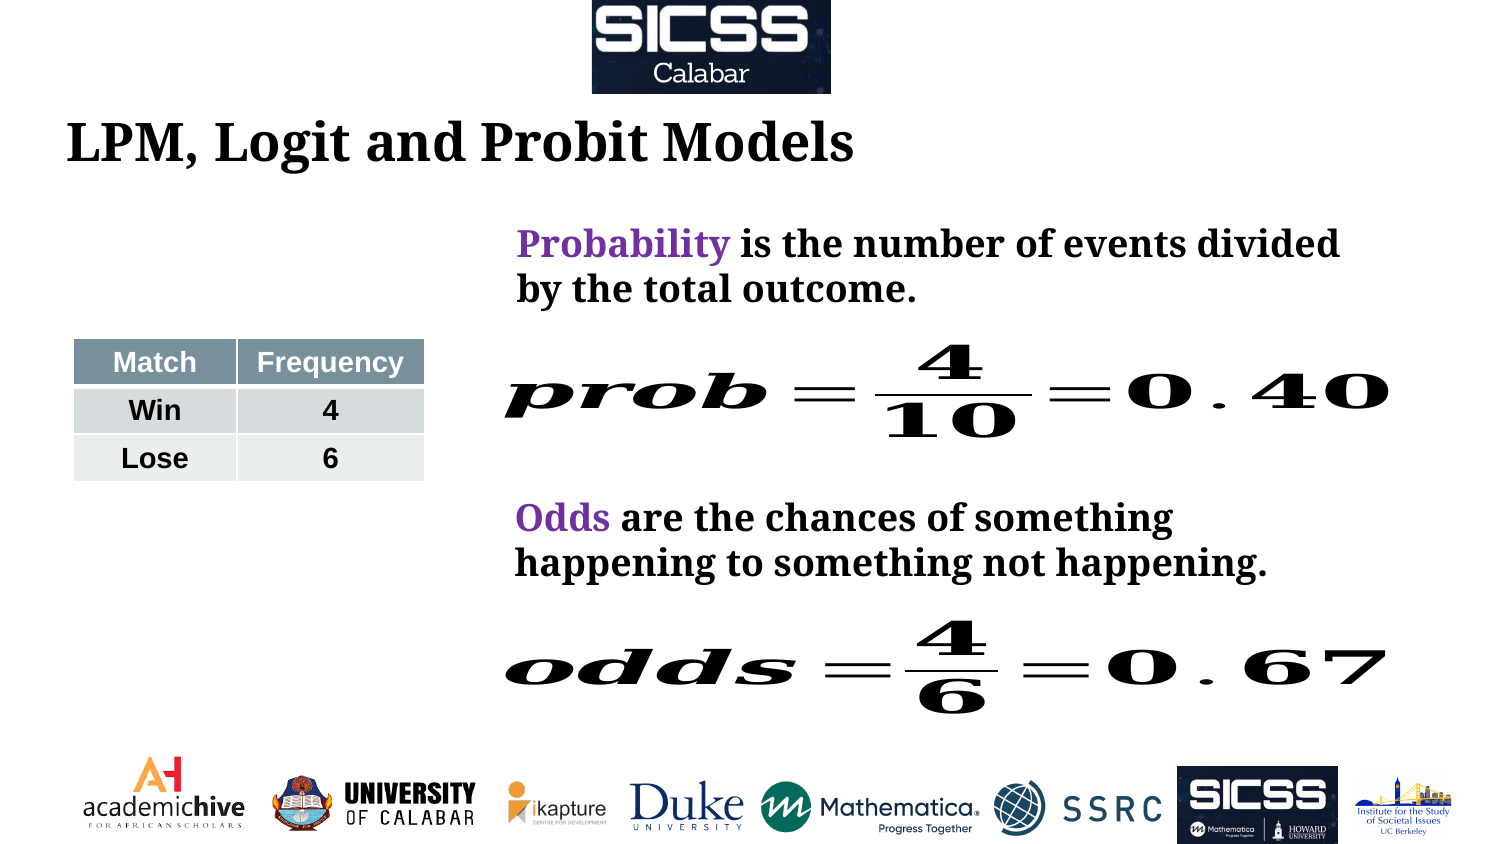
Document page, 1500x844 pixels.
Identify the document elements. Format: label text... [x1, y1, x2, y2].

table_cell 6 [238, 435, 424, 481]
text_box Odds are the chances of something happening to something not happening. [499, 486, 1391, 592]
table_cell Win [74, 389, 236, 433]
table_cell 4 [238, 389, 424, 433]
table_header Match [74, 339, 236, 384]
text_box Probability is the number of events divided by the total outcome. [501, 212, 1393, 318]
title LPM, Logit and Probit Models [51, 93, 1449, 188]
table_cell Lose [74, 435, 236, 481]
picture [591, 0, 832, 94]
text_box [73, 744, 1453, 844]
table_header Frequency [238, 339, 424, 384]
